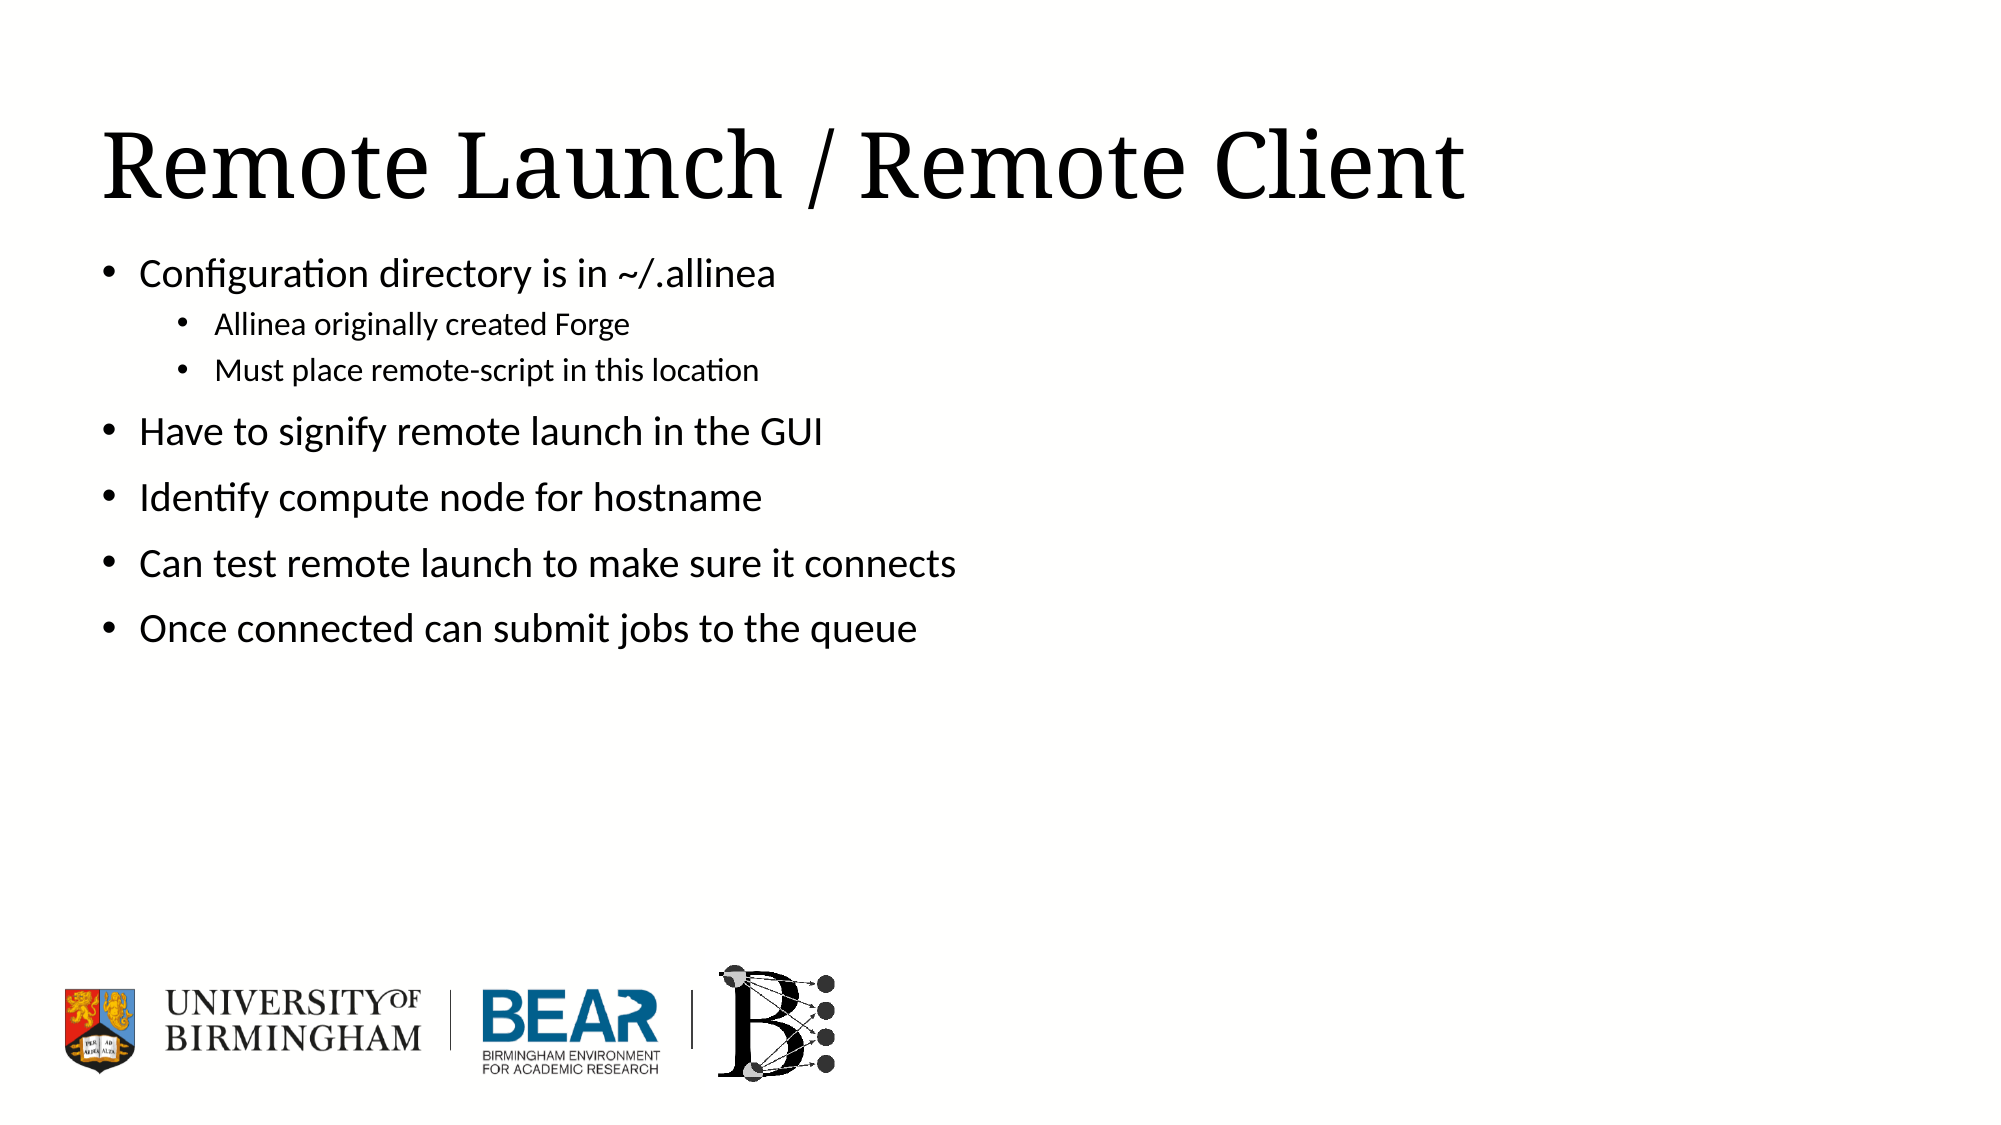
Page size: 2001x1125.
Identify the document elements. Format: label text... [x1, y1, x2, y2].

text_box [691, 950, 850, 1095]
picture [55, 977, 667, 1081]
list Configuration directory is in ~/.allinea Allinea originally created Forge Must place remote-script in this location Have to signify remote launch in the GUI Identify compute node for hostname Can test remote launch to make sure it connects Once connected can submit jobs to the queue [86, 243, 1787, 954]
title Remote Launch / Remote Client [86, 75, 1787, 243]
